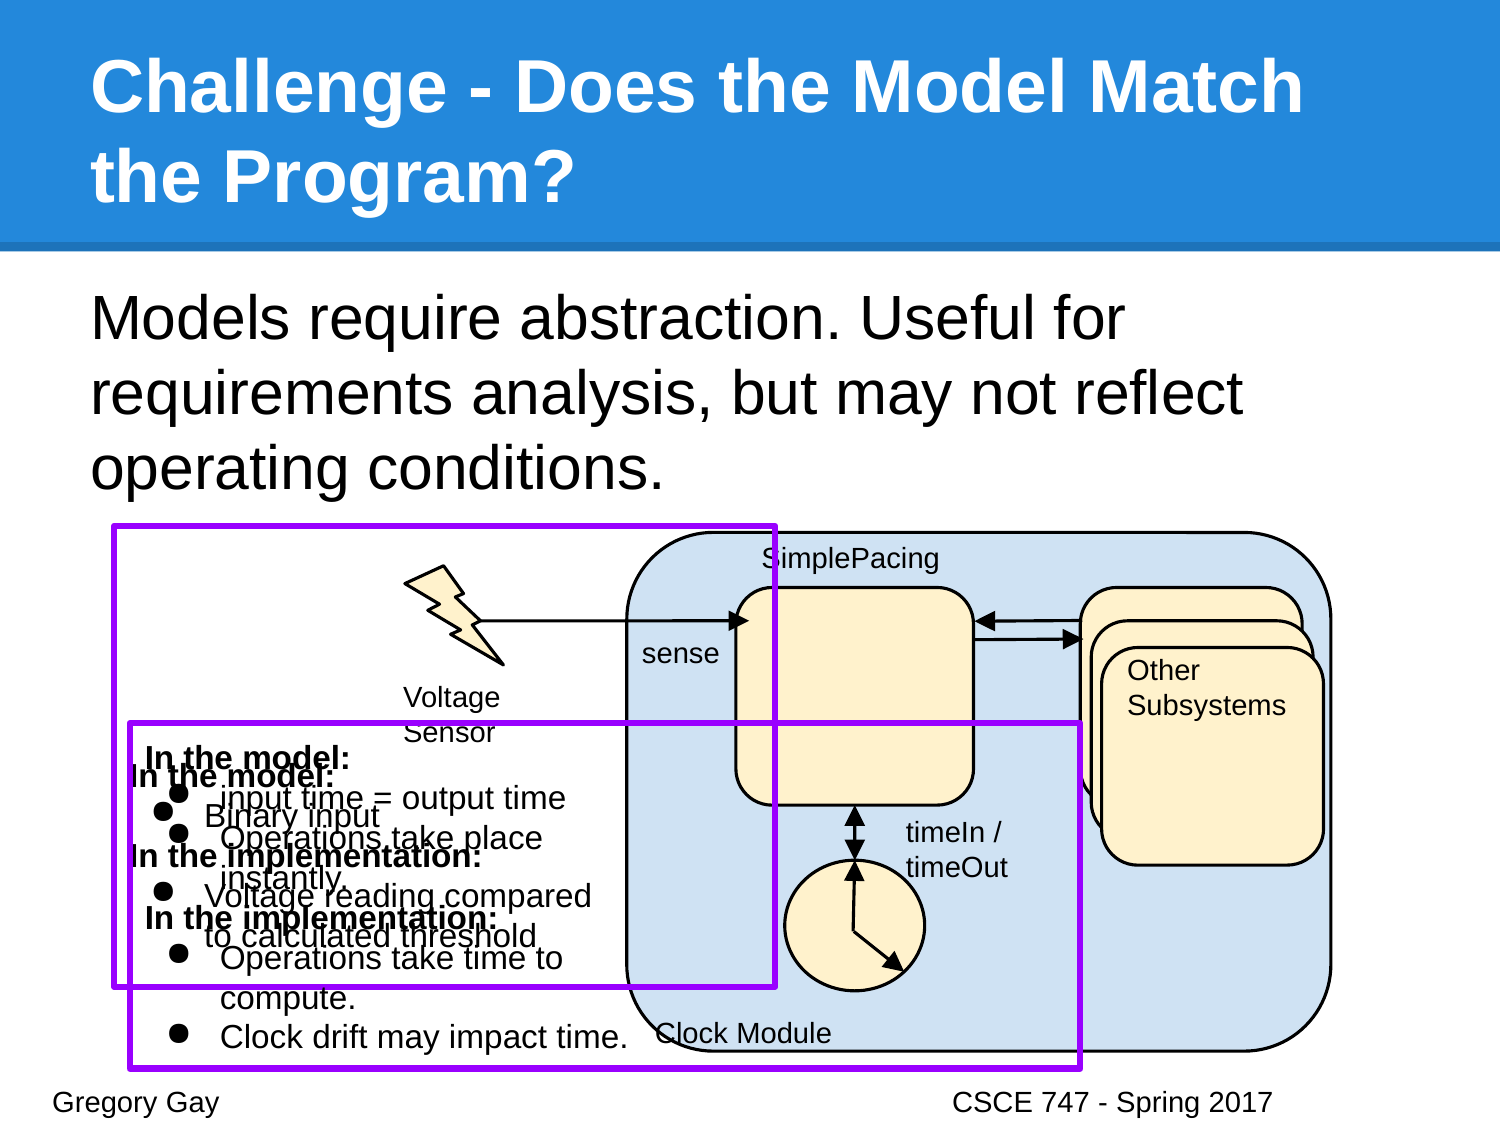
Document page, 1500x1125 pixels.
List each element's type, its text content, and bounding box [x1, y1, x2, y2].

title Challenge - Does the Model Match the Program? [75, 45, 1408, 233]
text_box [1091, 620, 1314, 827]
text_box [1080, 587, 1303, 795]
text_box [853, 931, 905, 972]
text_box In the model: Binary input In the implementation: Voltage reading compared to calculated threshold [114, 525, 776, 987]
text_box SimplePacing [776, 587, 974, 723]
text_box [776, 532, 1331, 1052]
text_box Other Subsystems [1101, 647, 1324, 866]
list Models require abstraction. Useful for requirements analysis, but may not reflect operating conditions. [75, 262, 1425, 545]
text_box In the model: input time = output time Operations take place instantly. In the implementation: Operations take time to compute. Clock drift may impact time. [129, 723, 1081, 1068]
text_box Gregory Gay CSCE 747 - Spring 2017 40 [37, 1068, 1463, 1114]
